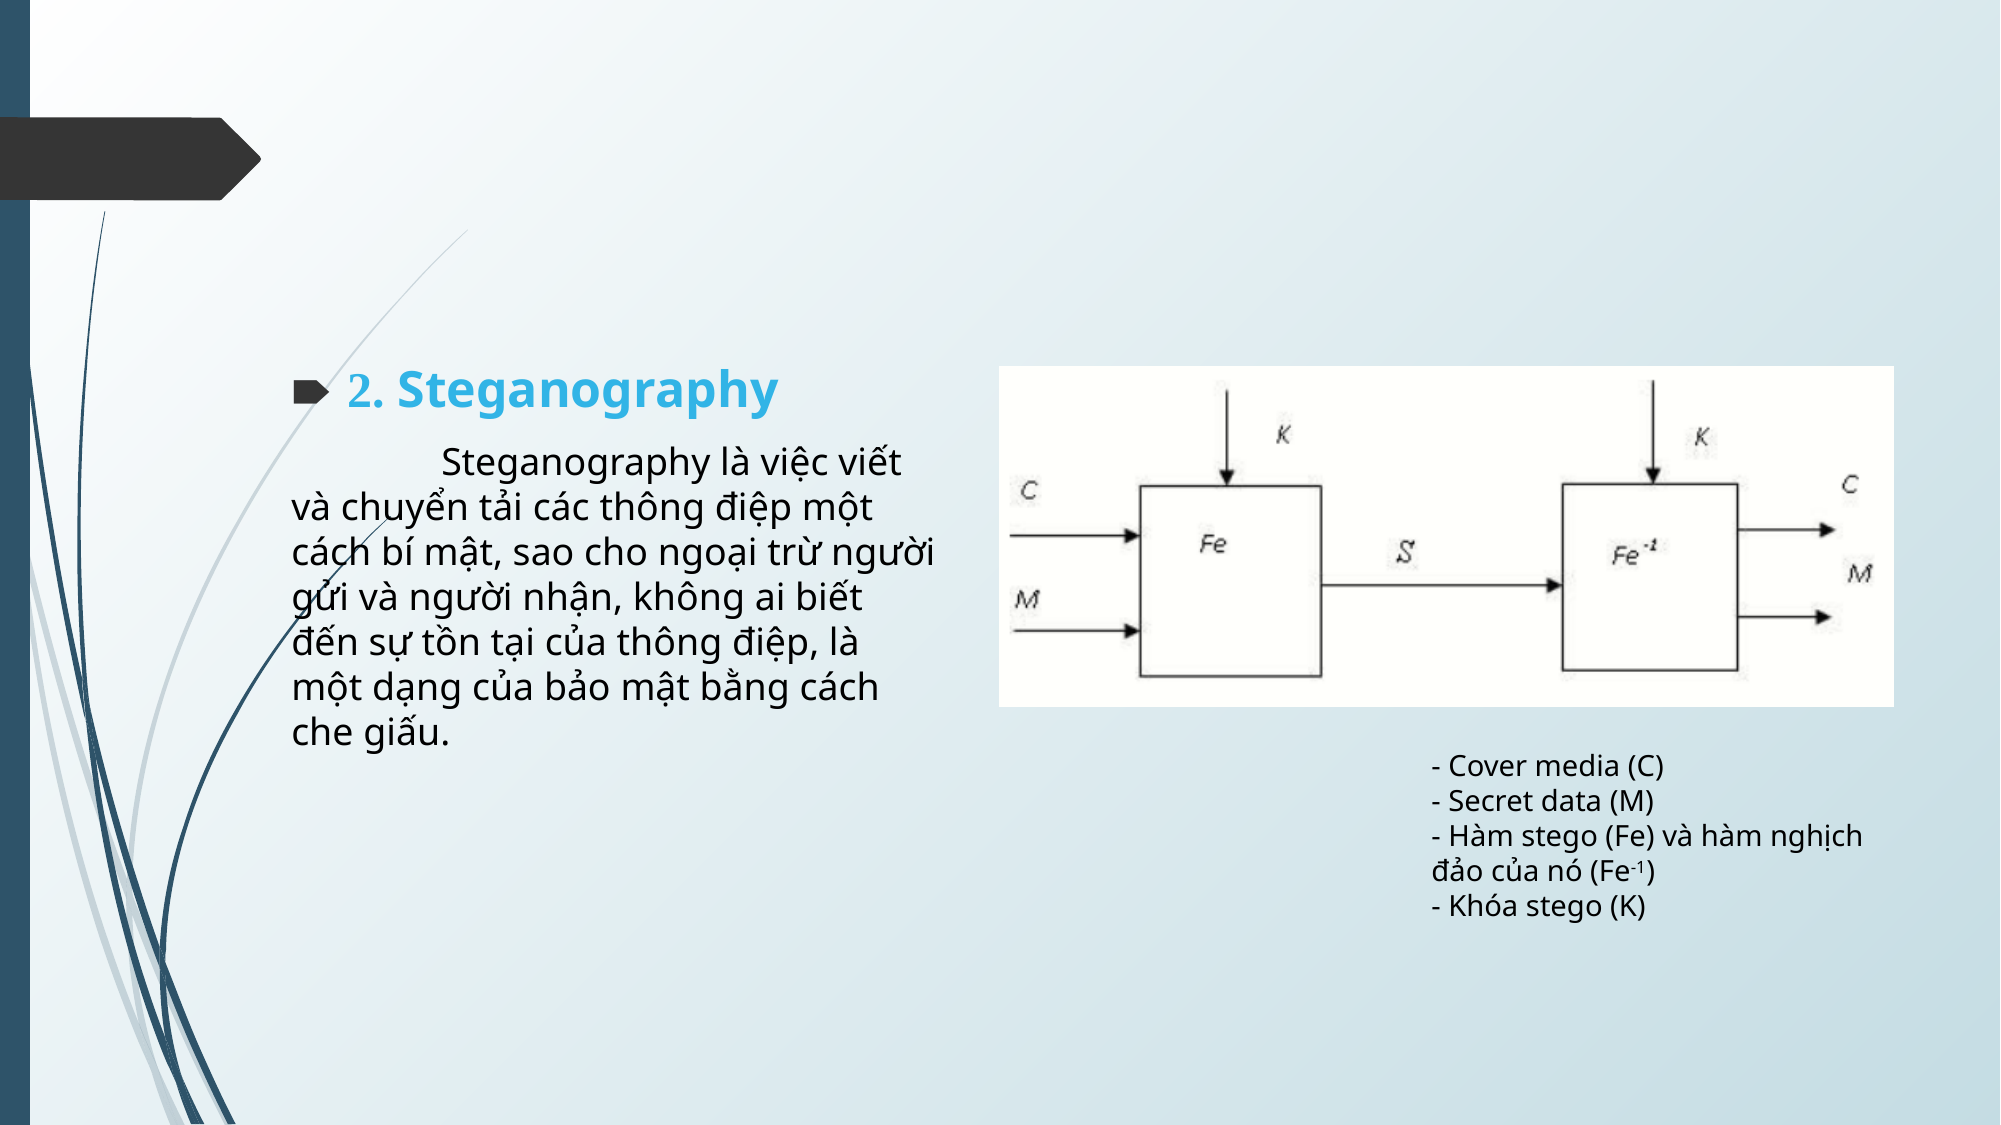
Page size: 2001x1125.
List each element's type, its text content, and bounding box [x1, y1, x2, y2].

picture [999, 365, 1894, 707]
list 2. Steganography Steganography là việc viết và chuyển tải các thông điệp một cách bí mật, sao cho ngoại trừ người gửi và người nhận, không ai biết đến sự tồn tại của thông điệp, là một dạng của bảo mật bằng cách che giấu. [276, 350, 956, 970]
text_box - Cover media (C) - Secret data (M) - Hàm stego (Fe) và hàm nghịch đảo của nó (Fe-1) - Khóa stego (K) [1416, 713, 1894, 958]
